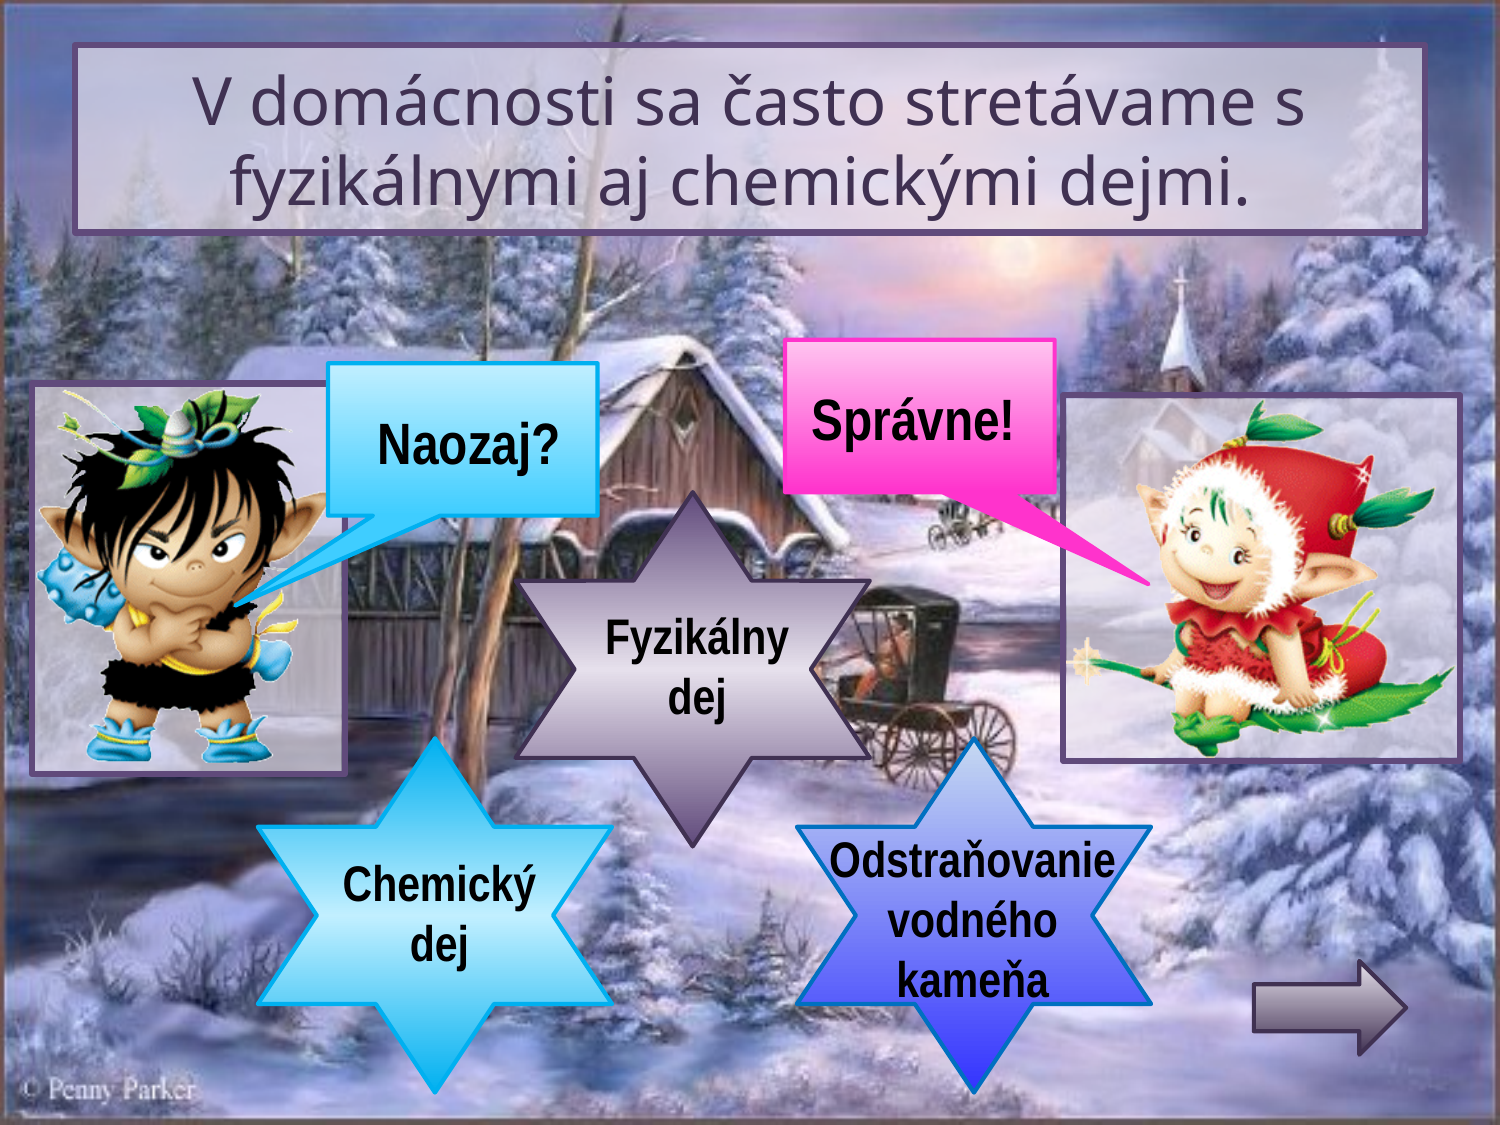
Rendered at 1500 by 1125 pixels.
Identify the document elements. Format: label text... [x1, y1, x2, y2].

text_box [796, 766, 1152, 1093]
text_box [1251, 958, 1409, 1057]
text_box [34, 362, 598, 772]
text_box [784, 339, 1458, 759]
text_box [515, 491, 871, 847]
title V domácnosti sa často stretávame s fyzikálnymi aj chemickými dejmi. [75, 45, 1425, 233]
picture [0, 0, 1500, 1125]
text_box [257, 779, 613, 1093]
